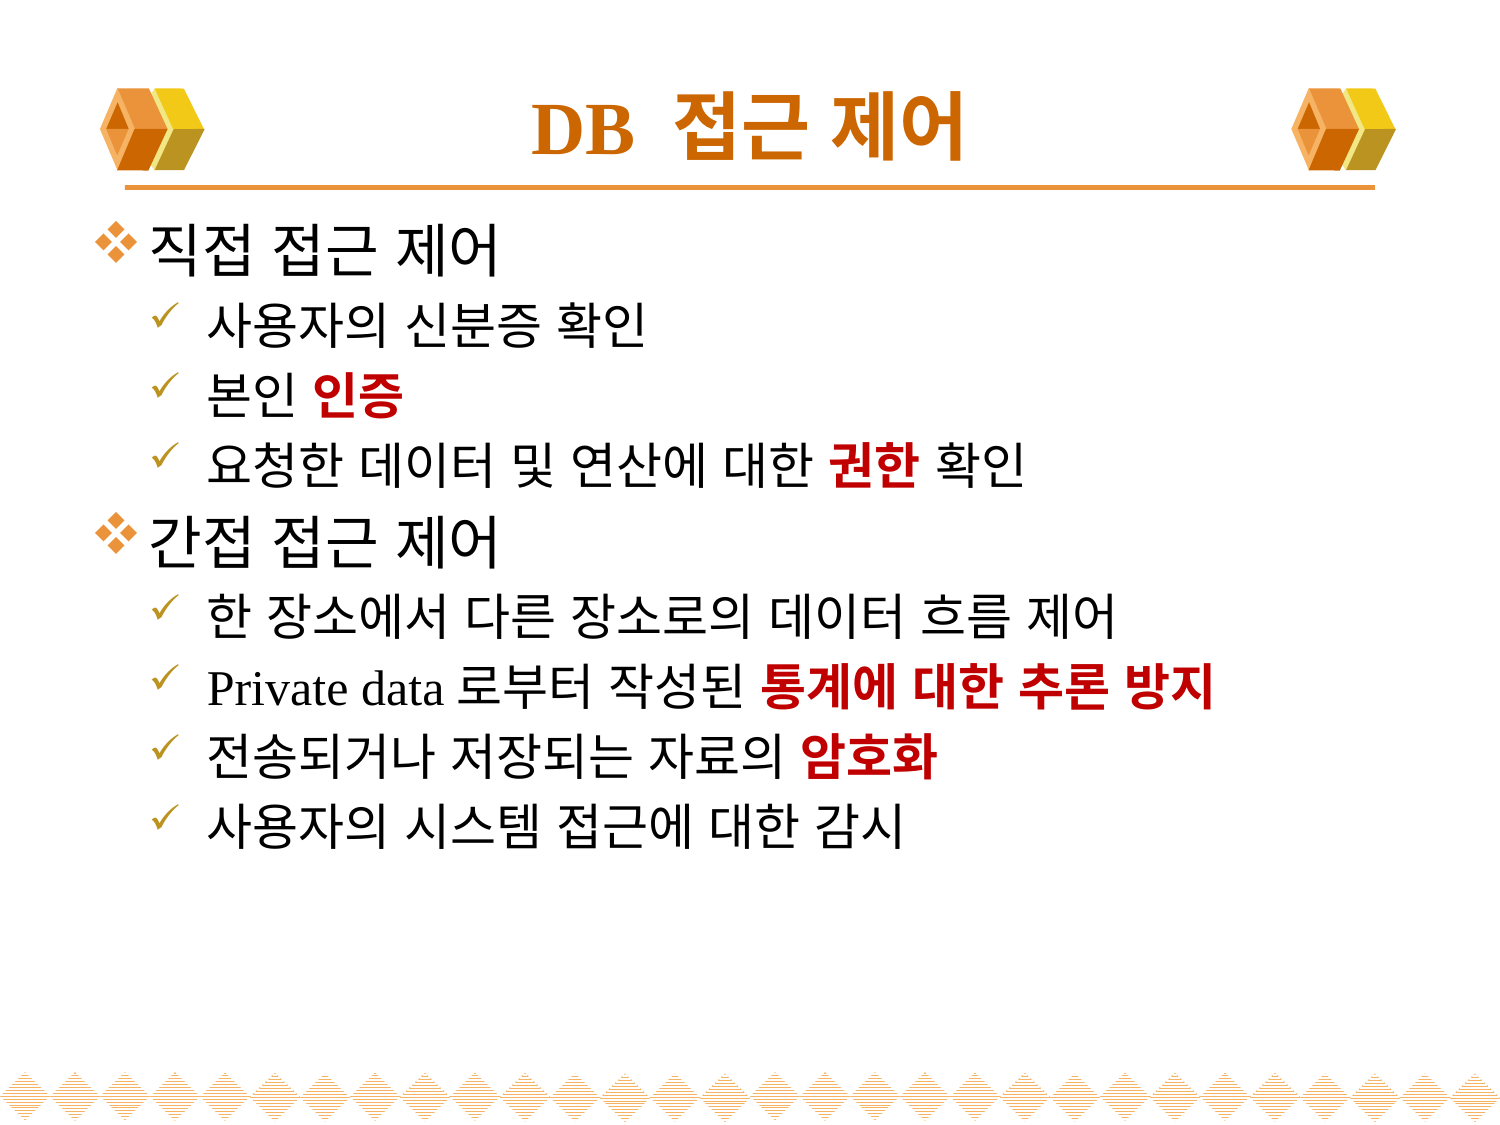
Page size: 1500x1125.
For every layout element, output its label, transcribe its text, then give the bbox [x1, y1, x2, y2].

title DB 접근 제어 [75, 67, 1425, 182]
list 직접 접근 제어 사용자의 신분증 확인 본인 인증 요청한 데이터 및 연산에 대한 권한 확인 간접 접근 제어 한 장소에서 다른 장소로의 데이터 흐름 제어 Private data로부터 작성된 통계에 대한 추론 방지 전송되거나 저장되는 자료의 암호화 사용자의 시스템 접근에 대한 감시 [75, 202, 1425, 1004]
